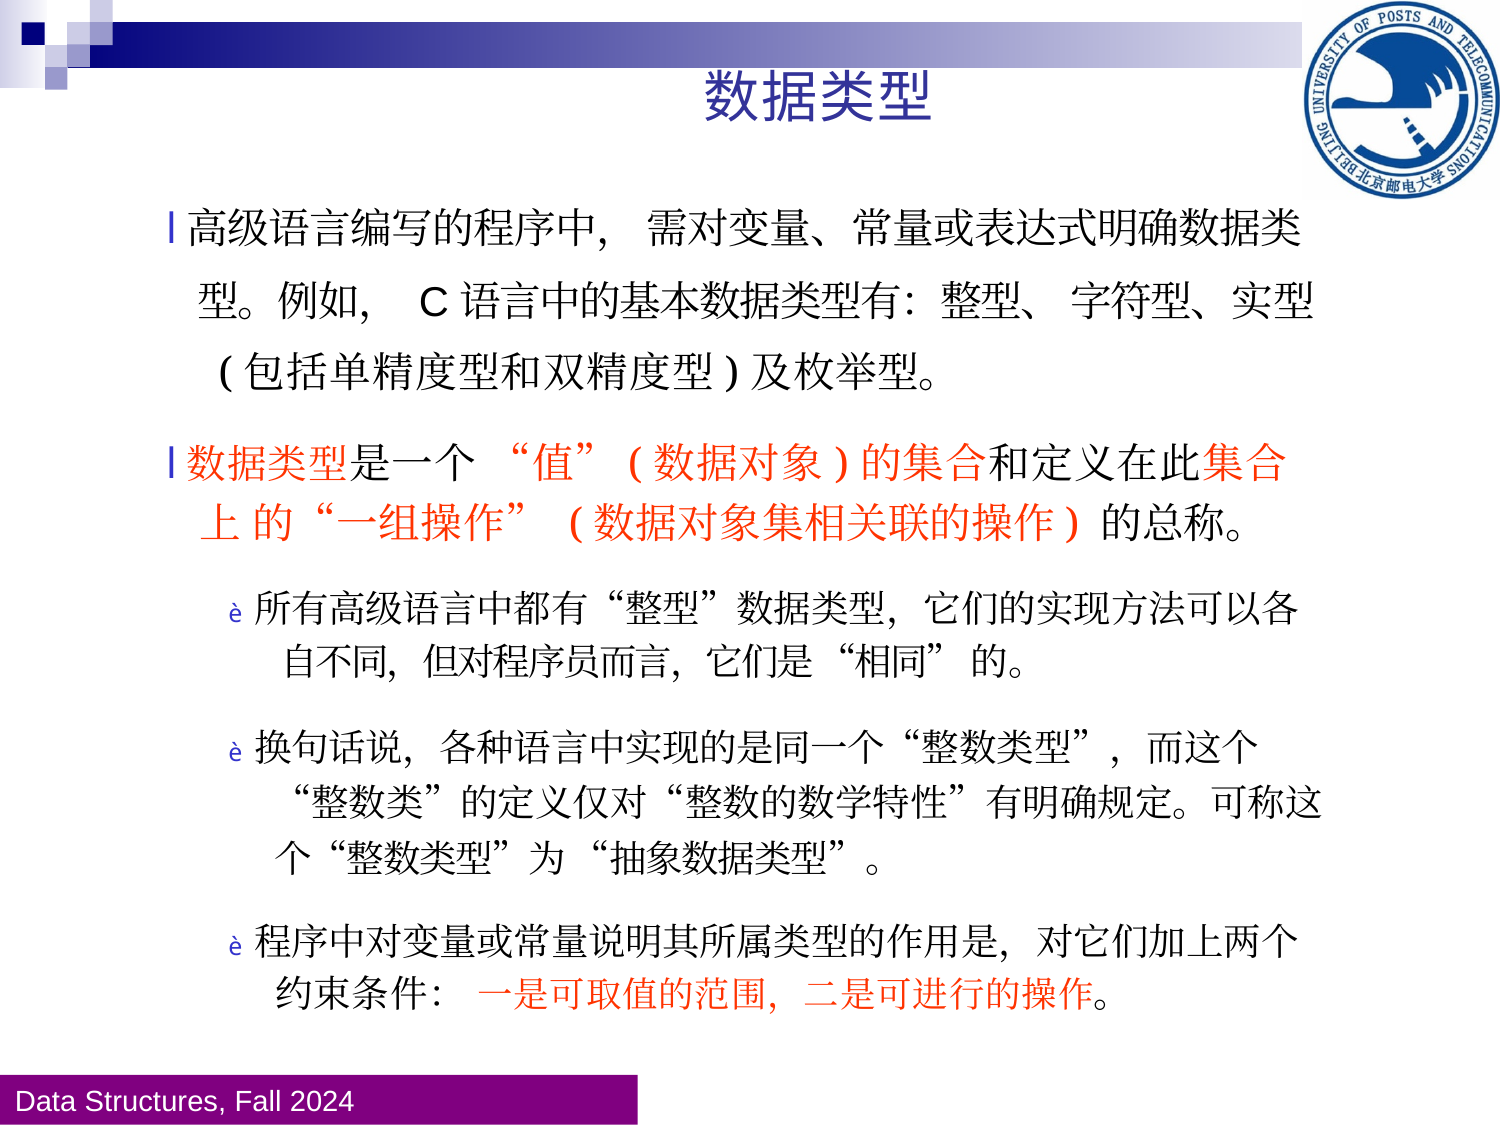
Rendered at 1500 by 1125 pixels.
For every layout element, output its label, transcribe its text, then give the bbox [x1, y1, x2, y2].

text_box 数据类型 [701, 62, 938, 133]
text_box l高级语言编写的程序中， 需对变量、常量或表达式明确数据类 型。例如， C语言中的基本数据类型有：整型、 字符型、实型 (包括单精度型和双精度型)及枚举型。 l数据类型是一个 “值”(数据对象)的集合和定义在此集合上 的“一组操作” (数据对象集相关联的操作) 的总称。 è 所有高级语言中都有“整型”数据类型，它们的实现方法可以各 自不同，但对程序员而言，它们是 “相同” 的。 è 换句话说，各种语言中实现的是同一个“整数类型”，而这个 “整数类”的定义仅对“整数的数学特性”有明确规定。可称这 个“整数类型”为 “抽象数据类型”。 è 程序中对变量或常量说明其所属类型的作用是，对它们加上两个 约束条件： 一是可取值的范围，二是可进行的操作。 [164, 204, 1325, 1018]
picture [1302, 0, 1500, 200]
